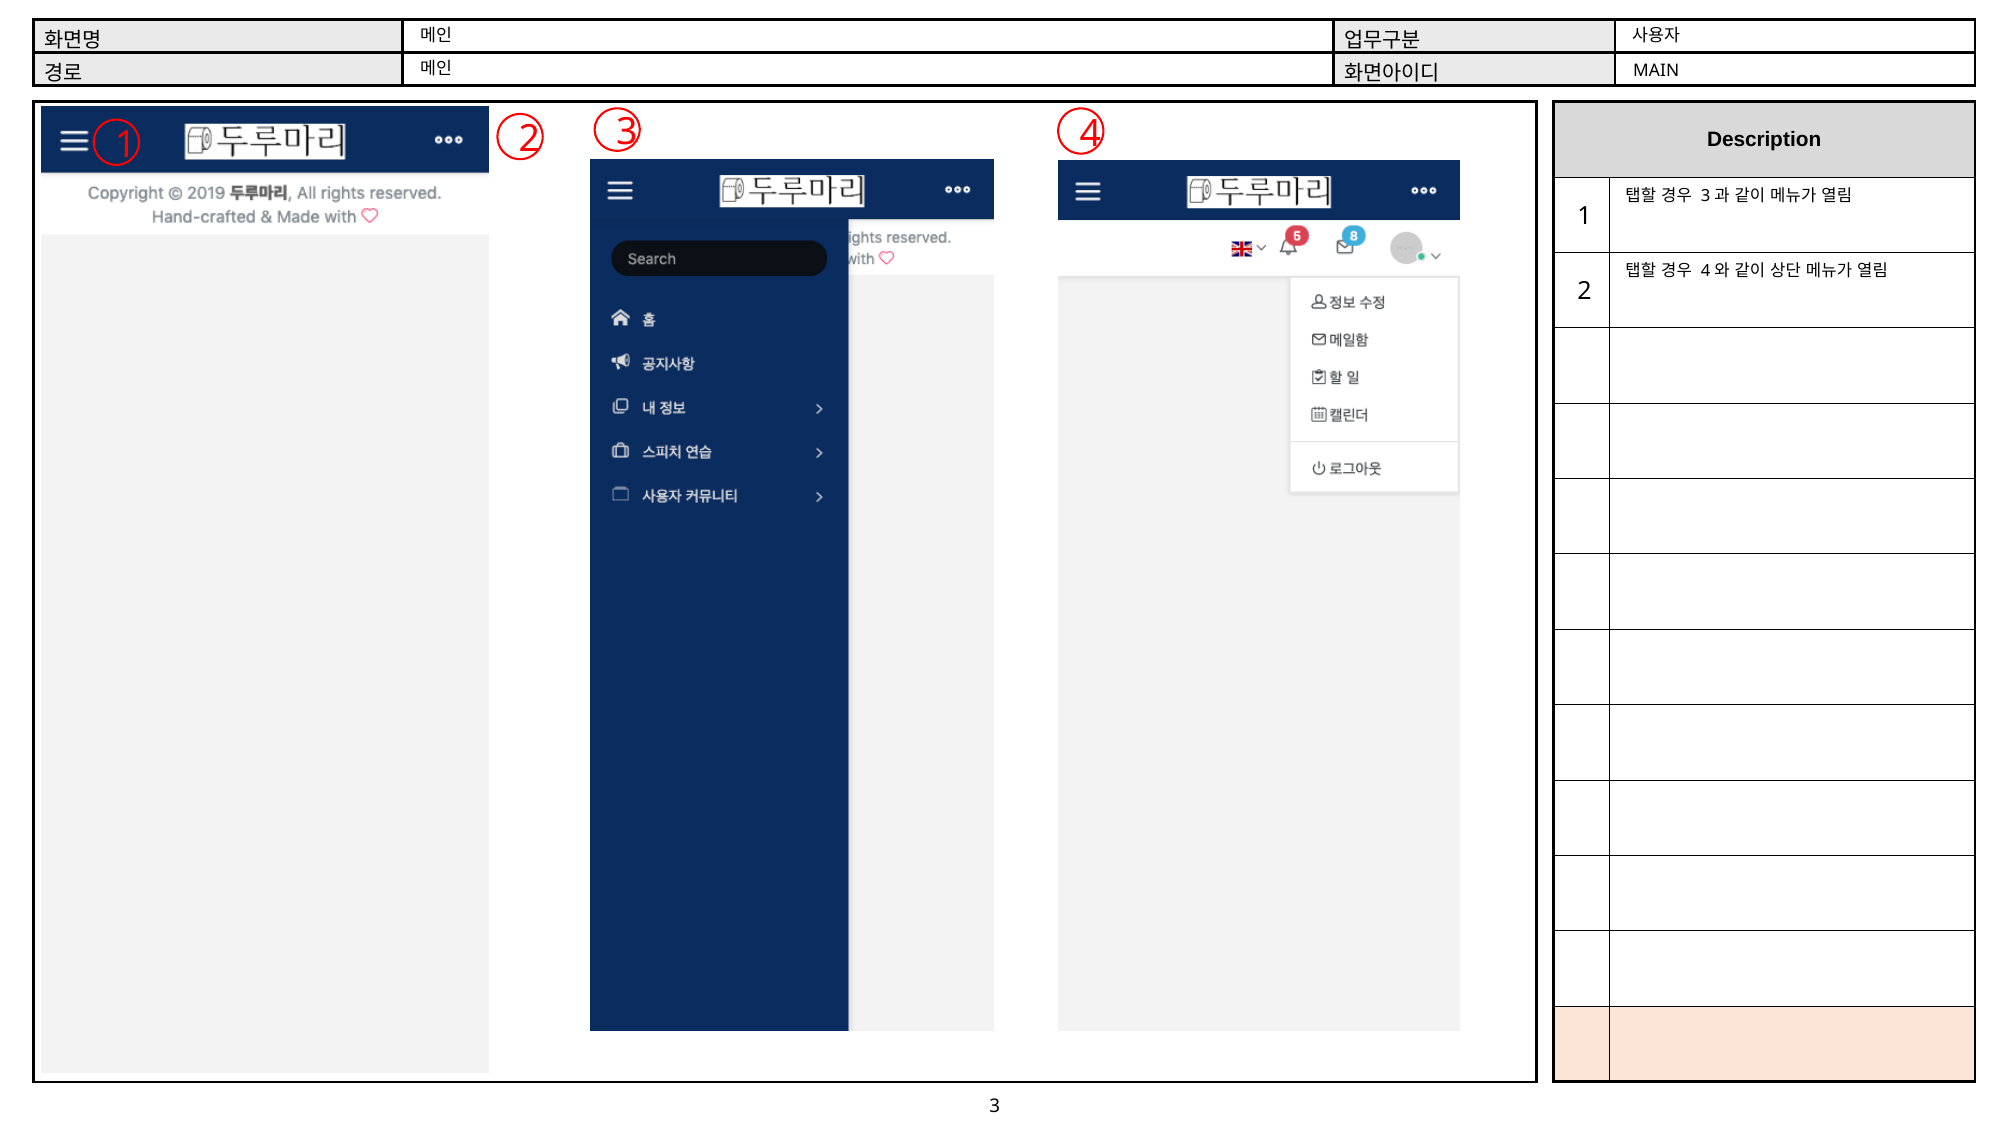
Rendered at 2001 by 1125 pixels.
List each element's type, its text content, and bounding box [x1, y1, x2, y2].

text_box 3 [593, 107, 641, 152]
list MAIN [1618, 53, 1976, 88]
text_box 탭할 경우 4와 같이 상단 메뉴가 열림 [1610, 252, 1959, 287]
text_box 탭할 경우 3과 같이 메뉴가 열림 [1610, 177, 1959, 213]
list 사용자 [1617, 19, 1975, 54]
text_box 1 [1562, 192, 1602, 237]
text_box 2 [1562, 267, 1602, 312]
text_box 2 [496, 112, 544, 161]
picture [590, 159, 994, 1031]
picture [41, 106, 489, 1073]
list 메인 [404, 19, 1331, 52]
list 메인 [404, 52, 1331, 86]
picture [1058, 160, 1460, 1031]
text_box 4 [1057, 107, 1105, 155]
